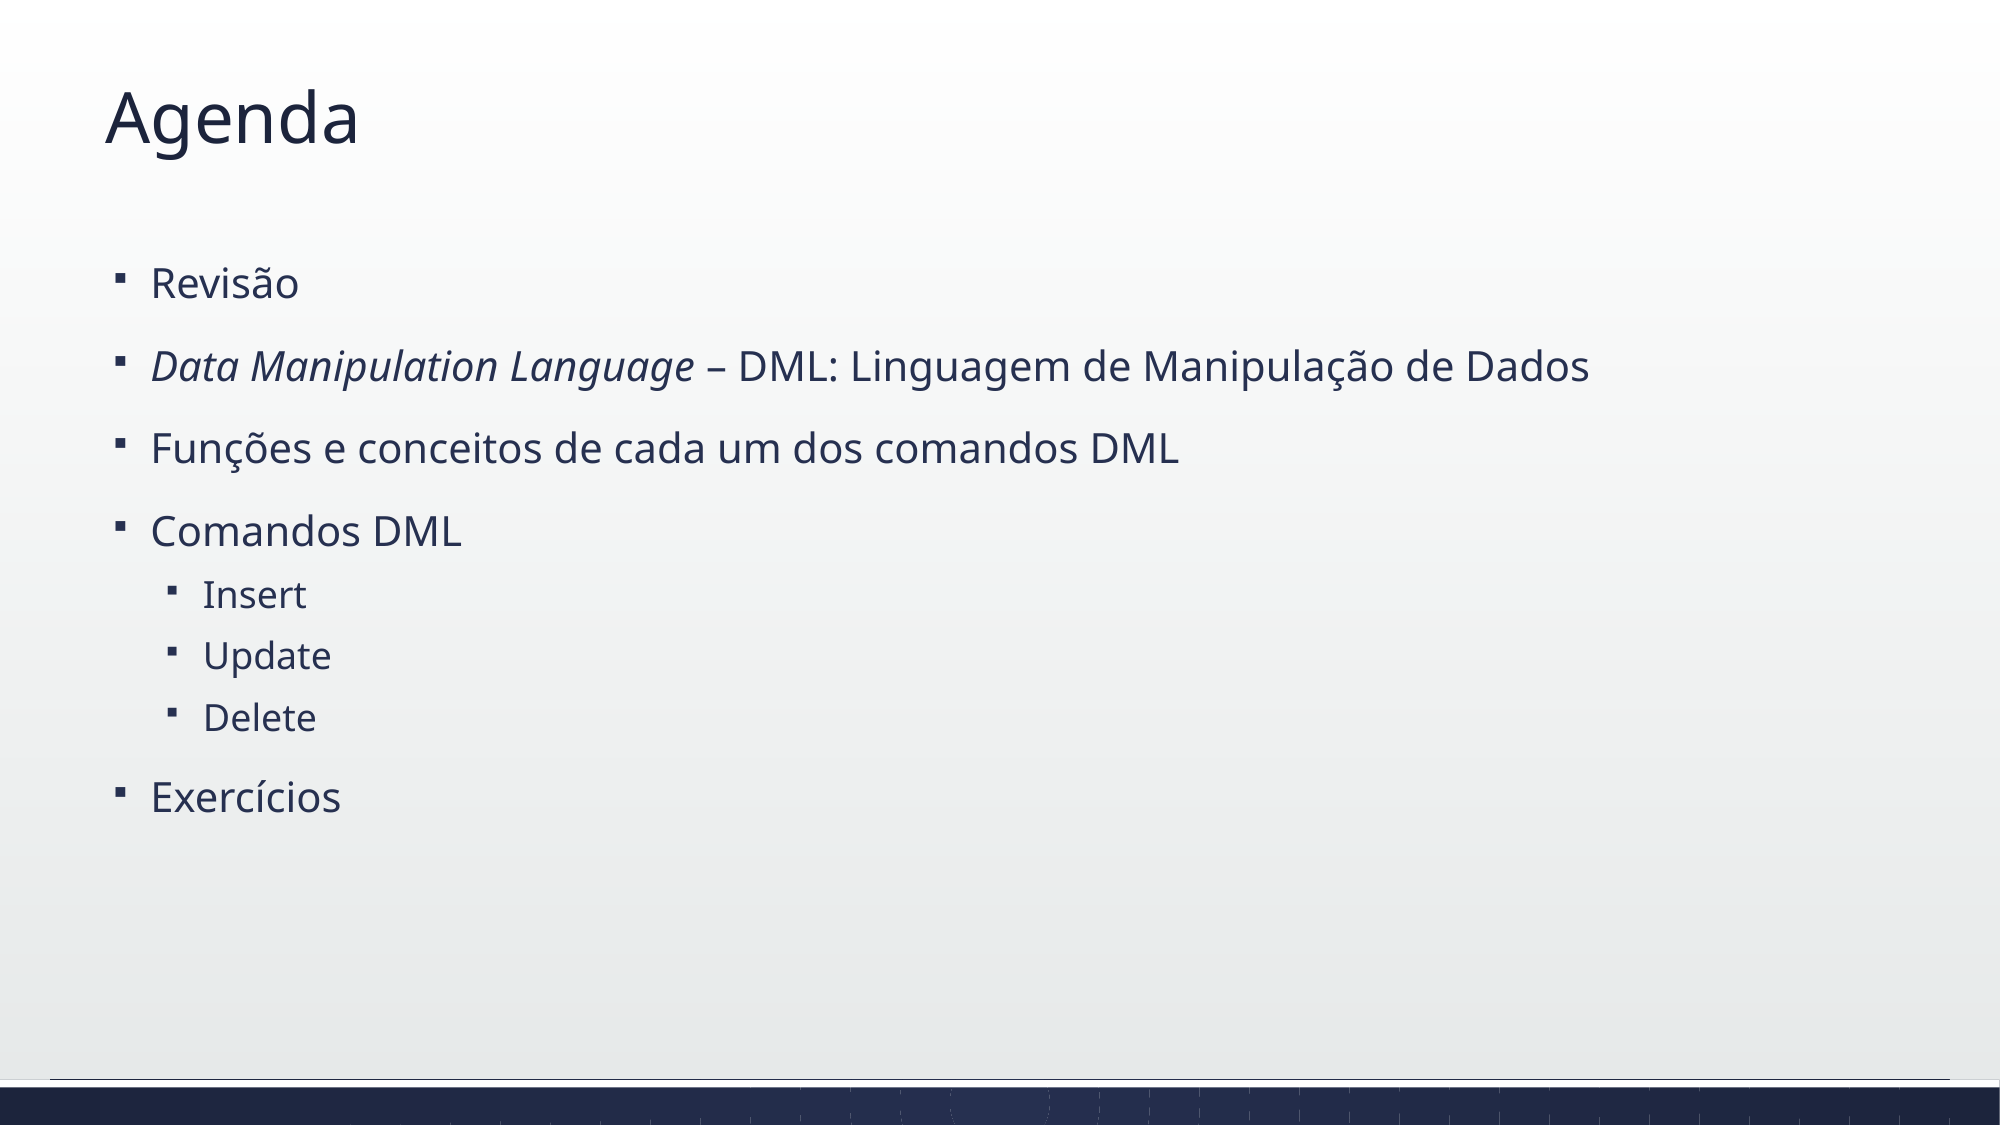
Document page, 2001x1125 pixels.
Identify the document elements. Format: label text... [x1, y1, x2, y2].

list Revisão Data Manipulation Language – DML: Linguagem de Manipulação de Dados Funções e conceitos de cada um dos comandos DML Comandos DML Insert Update Delete Exercícios [90, 255, 1910, 1059]
title Agenda [90, 19, 1910, 222]
